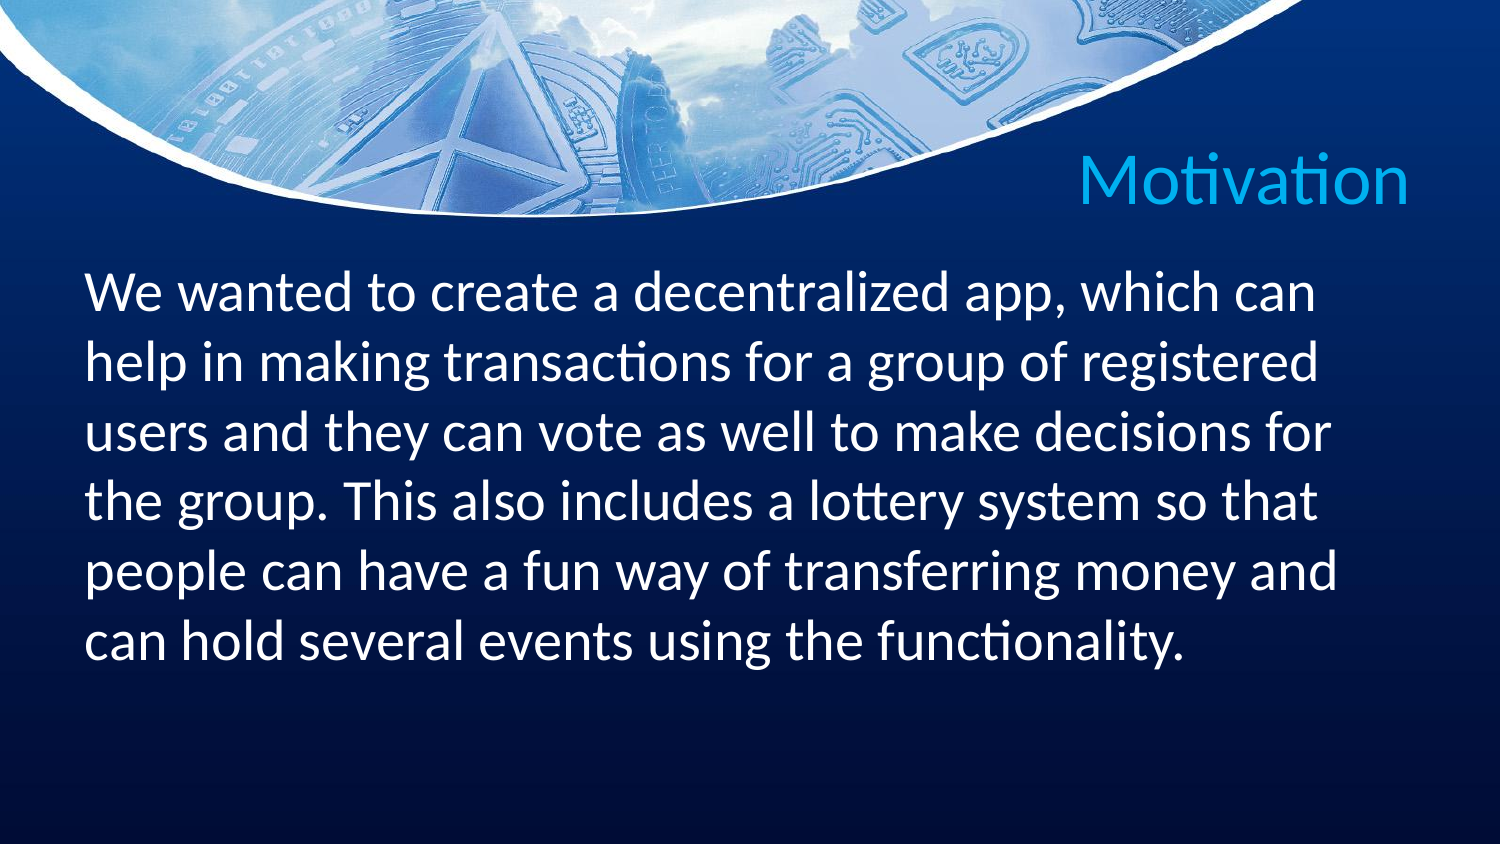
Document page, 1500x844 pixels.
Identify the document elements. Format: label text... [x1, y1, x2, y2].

title Motivation [73, 111, 1427, 237]
list We wanted to create a decentralized app, which can help in making transactions for a group of registered users and they can vote as well to make decisions for the group. This also includes a lottery system so that people can have a fun way of transferring money and can hold several events using the functionality. [70, 245, 1423, 745]
picture [0, 0, 1500, 844]
